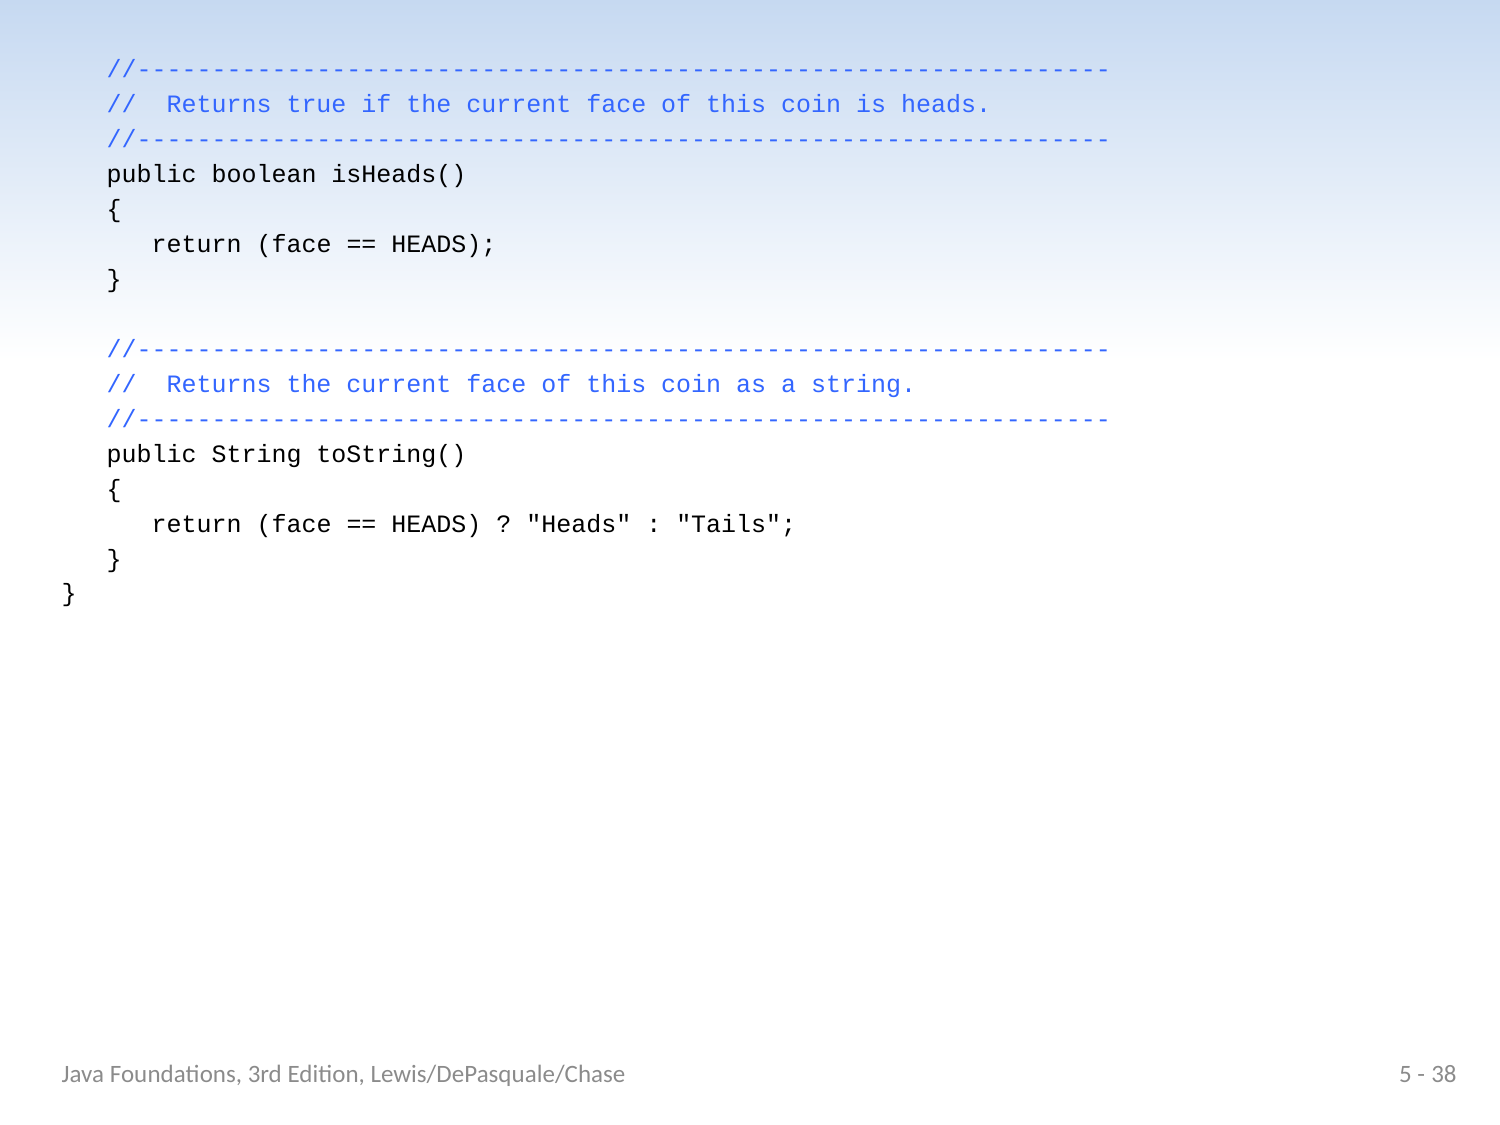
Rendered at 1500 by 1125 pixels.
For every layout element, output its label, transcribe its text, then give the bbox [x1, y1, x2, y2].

footer Java Foundations, 3rd Edition, Lewis/DePasquale/Chase [46, 1042, 1121, 1103]
slide_number 5 - 38 [1121, 1042, 1472, 1103]
list //----------------------------------------------------------------- // Returns true if the current face of this coin is heads. //----------------------------------------------------------------- public boolean isHeads() { return (face == HEADS); } //----------------------------------------------------------------- // Returns the current face of this coin as a string. //----------------------------------------------------------------- public String toString() { return (face == HEADS) ? "Heads" : "Tails"; } } [46, 45, 1473, 1043]
